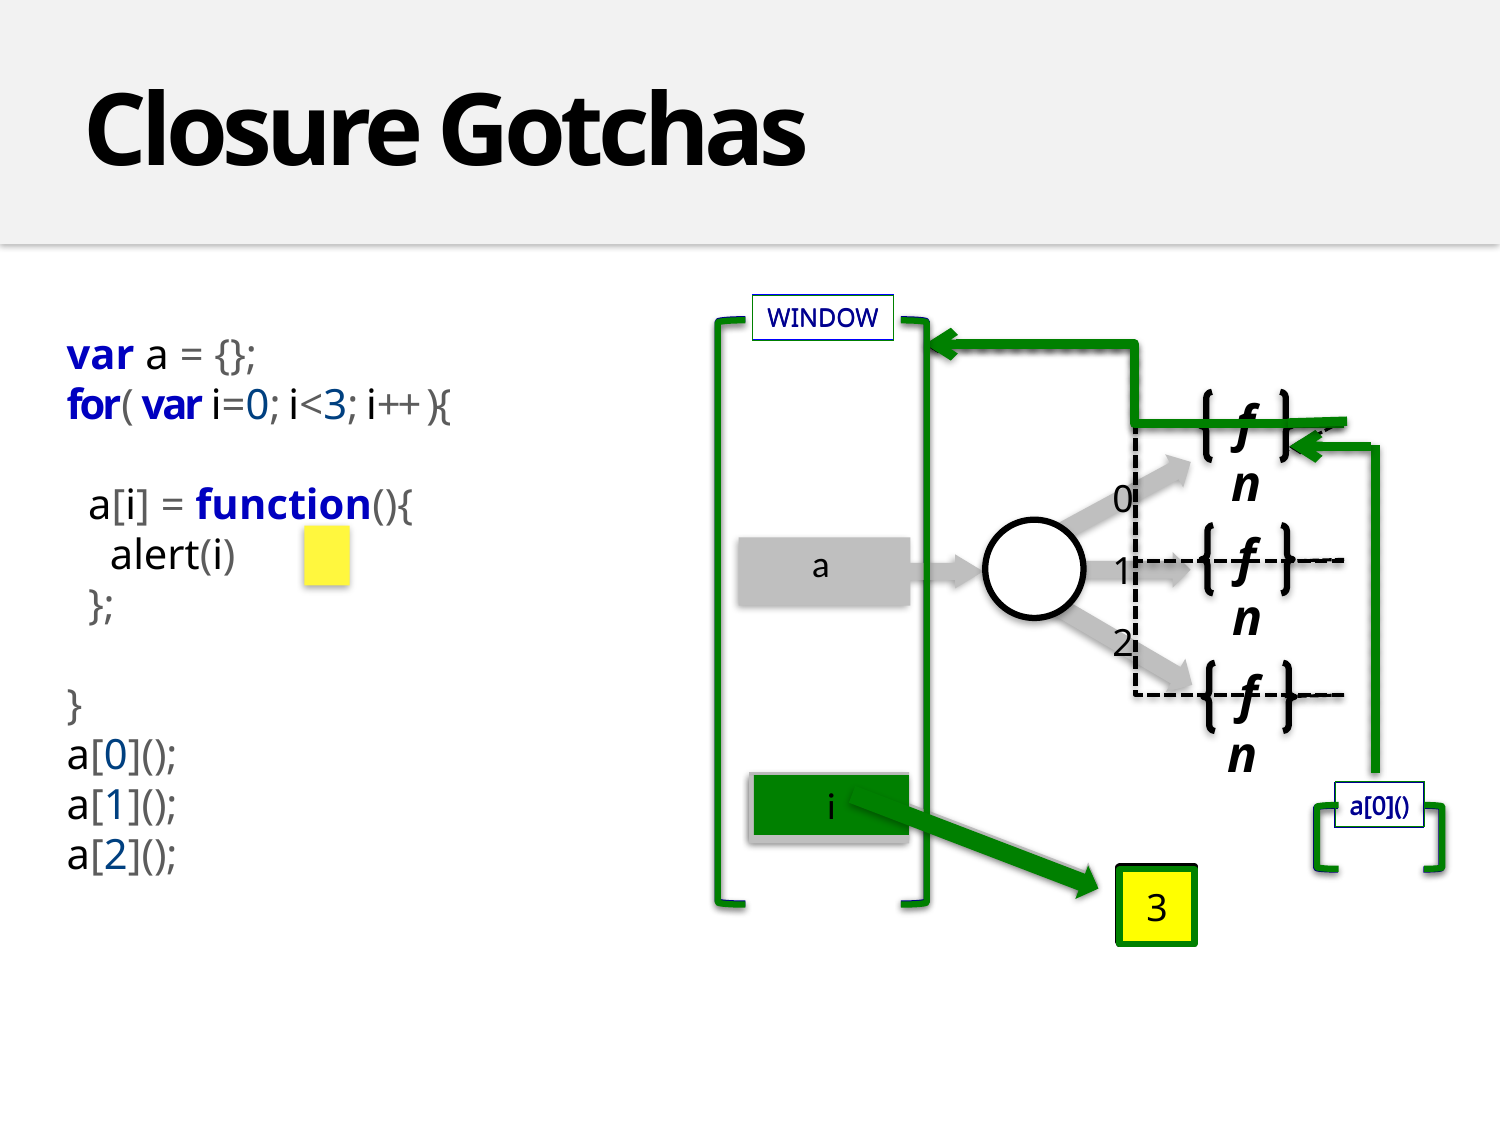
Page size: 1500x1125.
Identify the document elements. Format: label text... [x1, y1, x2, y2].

text_box var a = {}; for( var i=0; i<3; i++ ){ a[i] = function(){ alert(i) }; } a[0](); a[1](); a[2](); [51, 320, 696, 886]
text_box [1287, 420, 1348, 424]
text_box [931, 602, 1084, 619]
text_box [931, 343, 1345, 424]
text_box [748, 774, 1195, 945]
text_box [717, 295, 927, 905]
text_box Closure Gotchas [69, 57, 1442, 183]
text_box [1288, 445, 1442, 870]
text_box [931, 432, 1345, 594]
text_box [1316, 781, 1443, 870]
text_box [0, 0, 1500, 245]
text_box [931, 602, 1283, 732]
